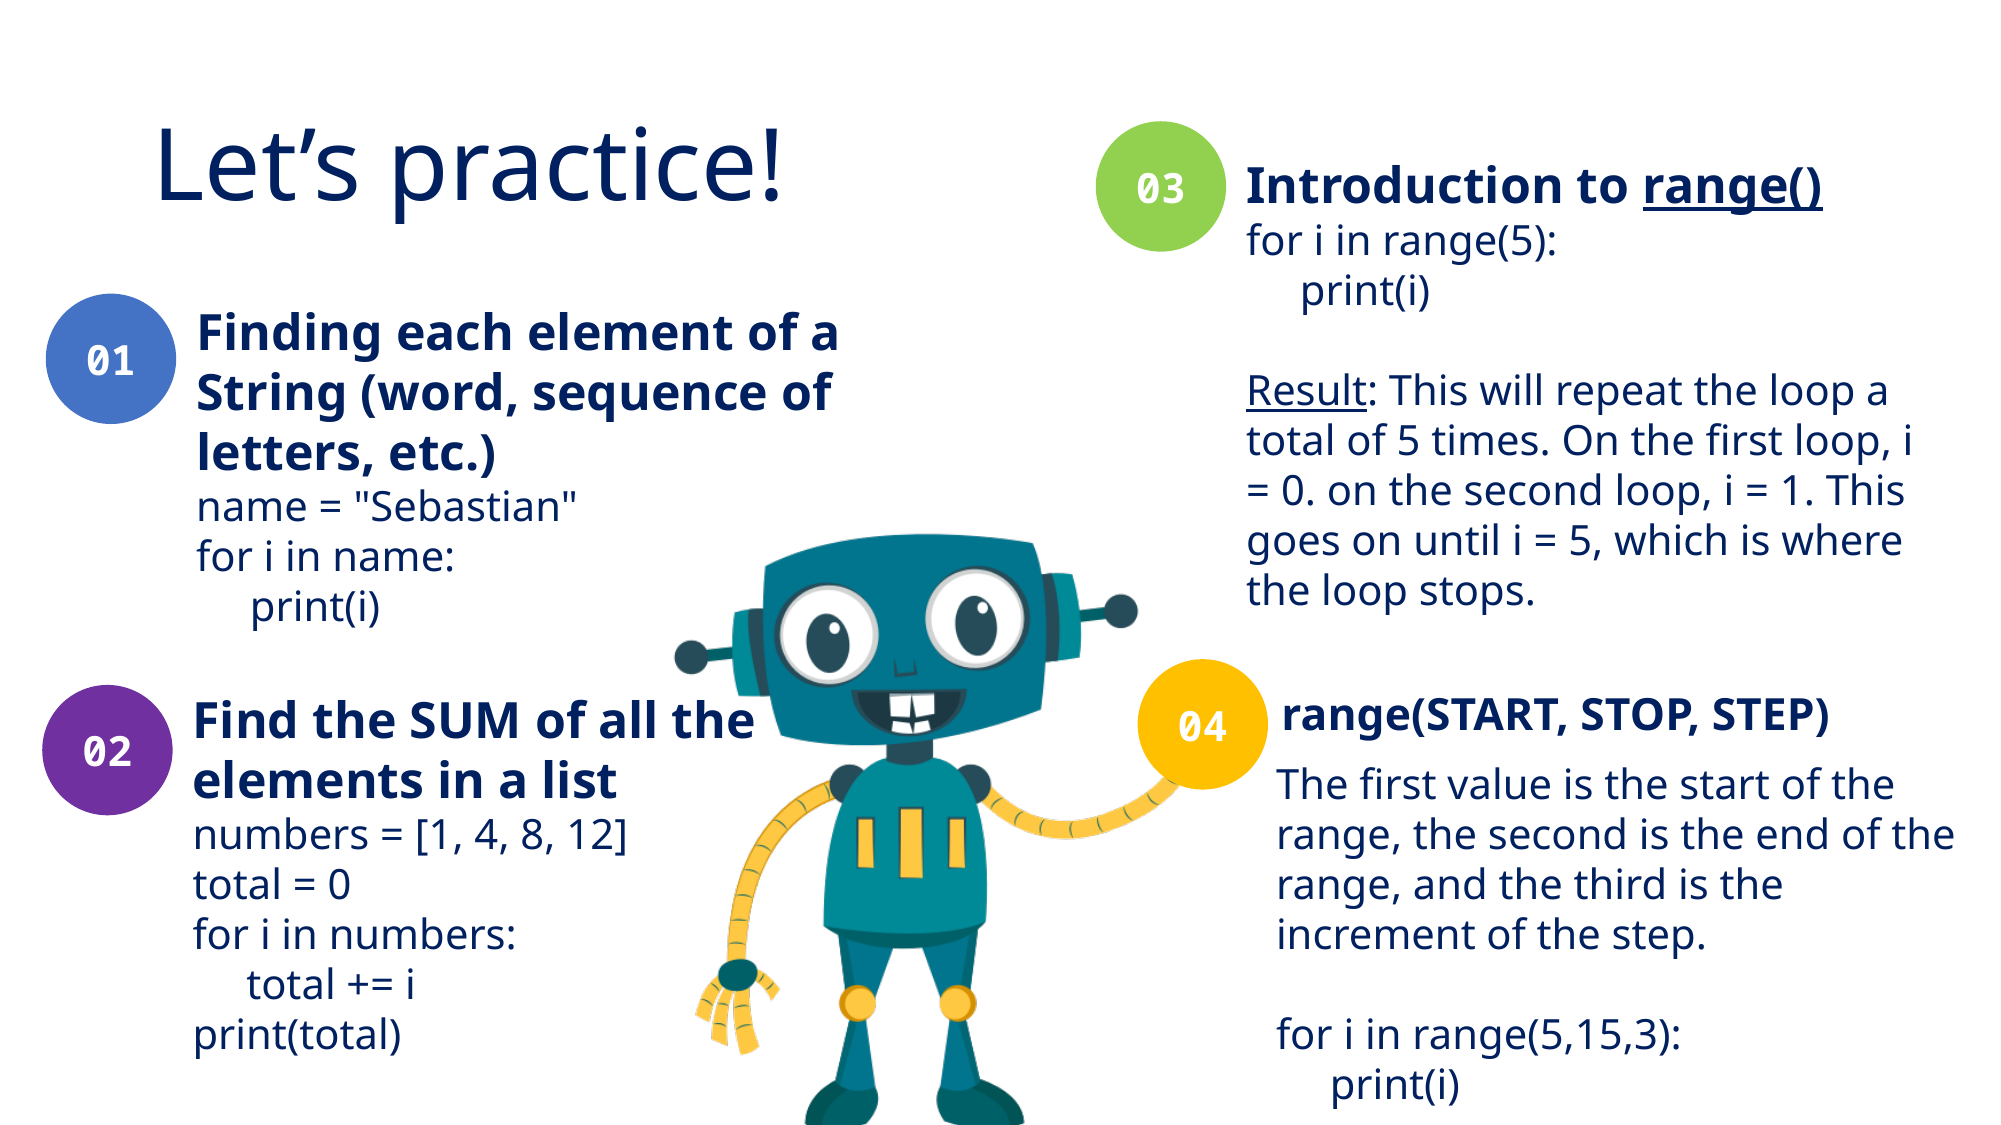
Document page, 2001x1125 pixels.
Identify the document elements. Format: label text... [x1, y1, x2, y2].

picture [620, 488, 1308, 1125]
text_box 03 [1095, 121, 1227, 252]
text_box Introduction to range() for i in range(5): print(i) Result: This will repeat the loop a total of 5 times. On the first loop, i = 0. on the second loop, i = 1. This goes on until i = 5, which is where the loop stops. [1226, 265, 1958, 502]
title Let’s practice! [137, 59, 1863, 278]
text_box The first value is the start of the range, the second is the end of the range, and the third is the increment of the step. for i in range(5,15,3): print(i) [1308, 750, 1993, 1115]
text_box range(START, STOP, STEP) [1308, 595, 1923, 750]
text_box 02 [42, 684, 173, 816]
text_box 01 [45, 293, 177, 425]
text_box Find the SUM of all the elements in a list numbers = [1, 4, 8, 12] total = 0 for i in numbers: total += i print(total) [172, 815, 620, 1051]
text_box Finding each element of a String (word, sequence of letters, etc.) name = "Sebastian" for i in name: print(i) [176, 389, 966, 541]
